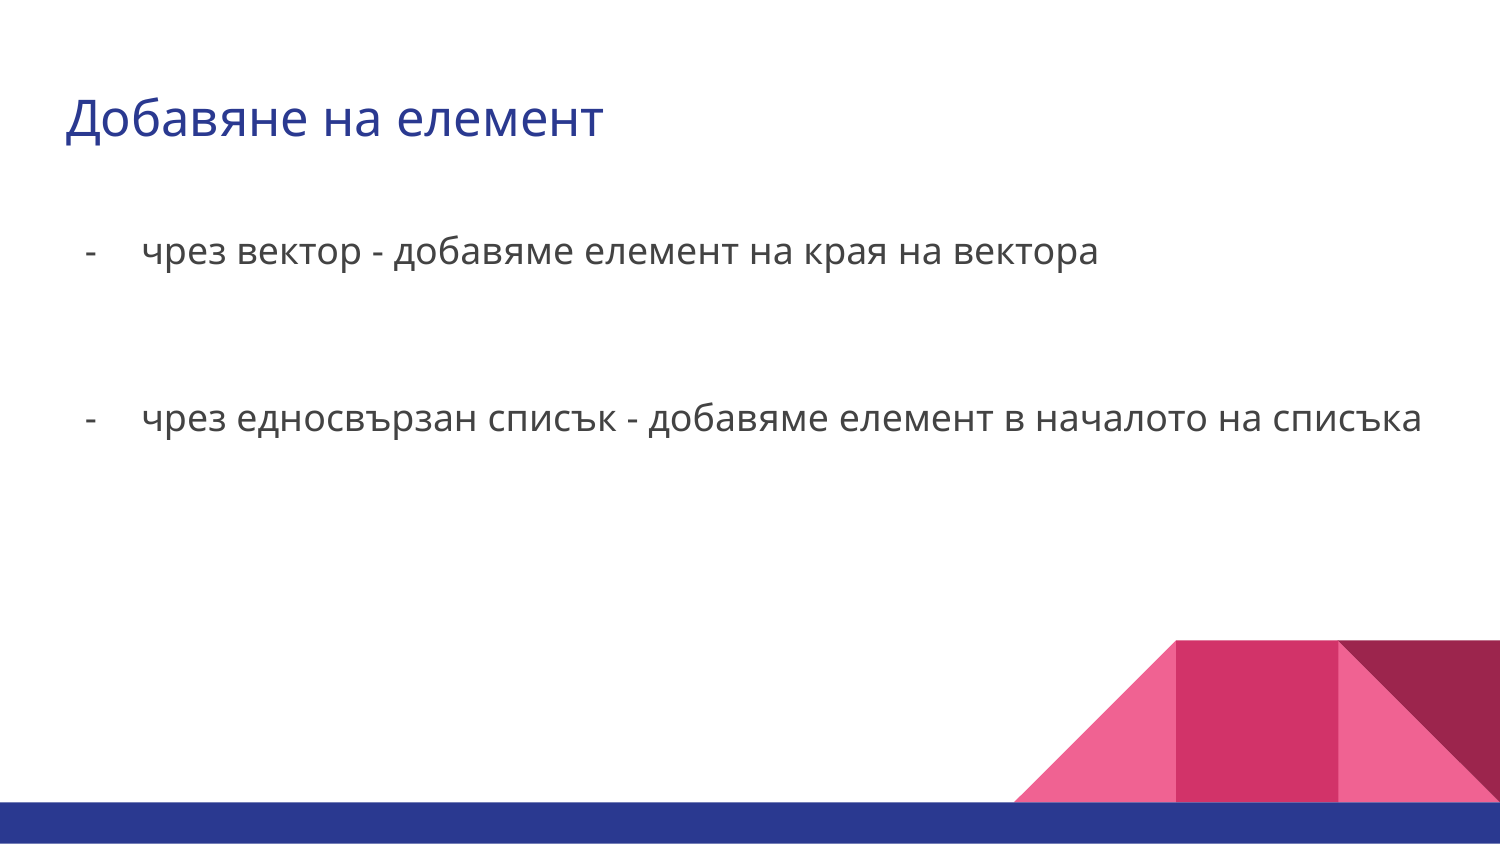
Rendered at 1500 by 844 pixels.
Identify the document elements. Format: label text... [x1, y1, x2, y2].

title Добавяне на елемент [51, 67, 1449, 167]
list чрез вектор - добавяме елемент на края на вектора чрез едносвързан списък - добавяме елемент в началото на списъка [51, 201, 1449, 750]
